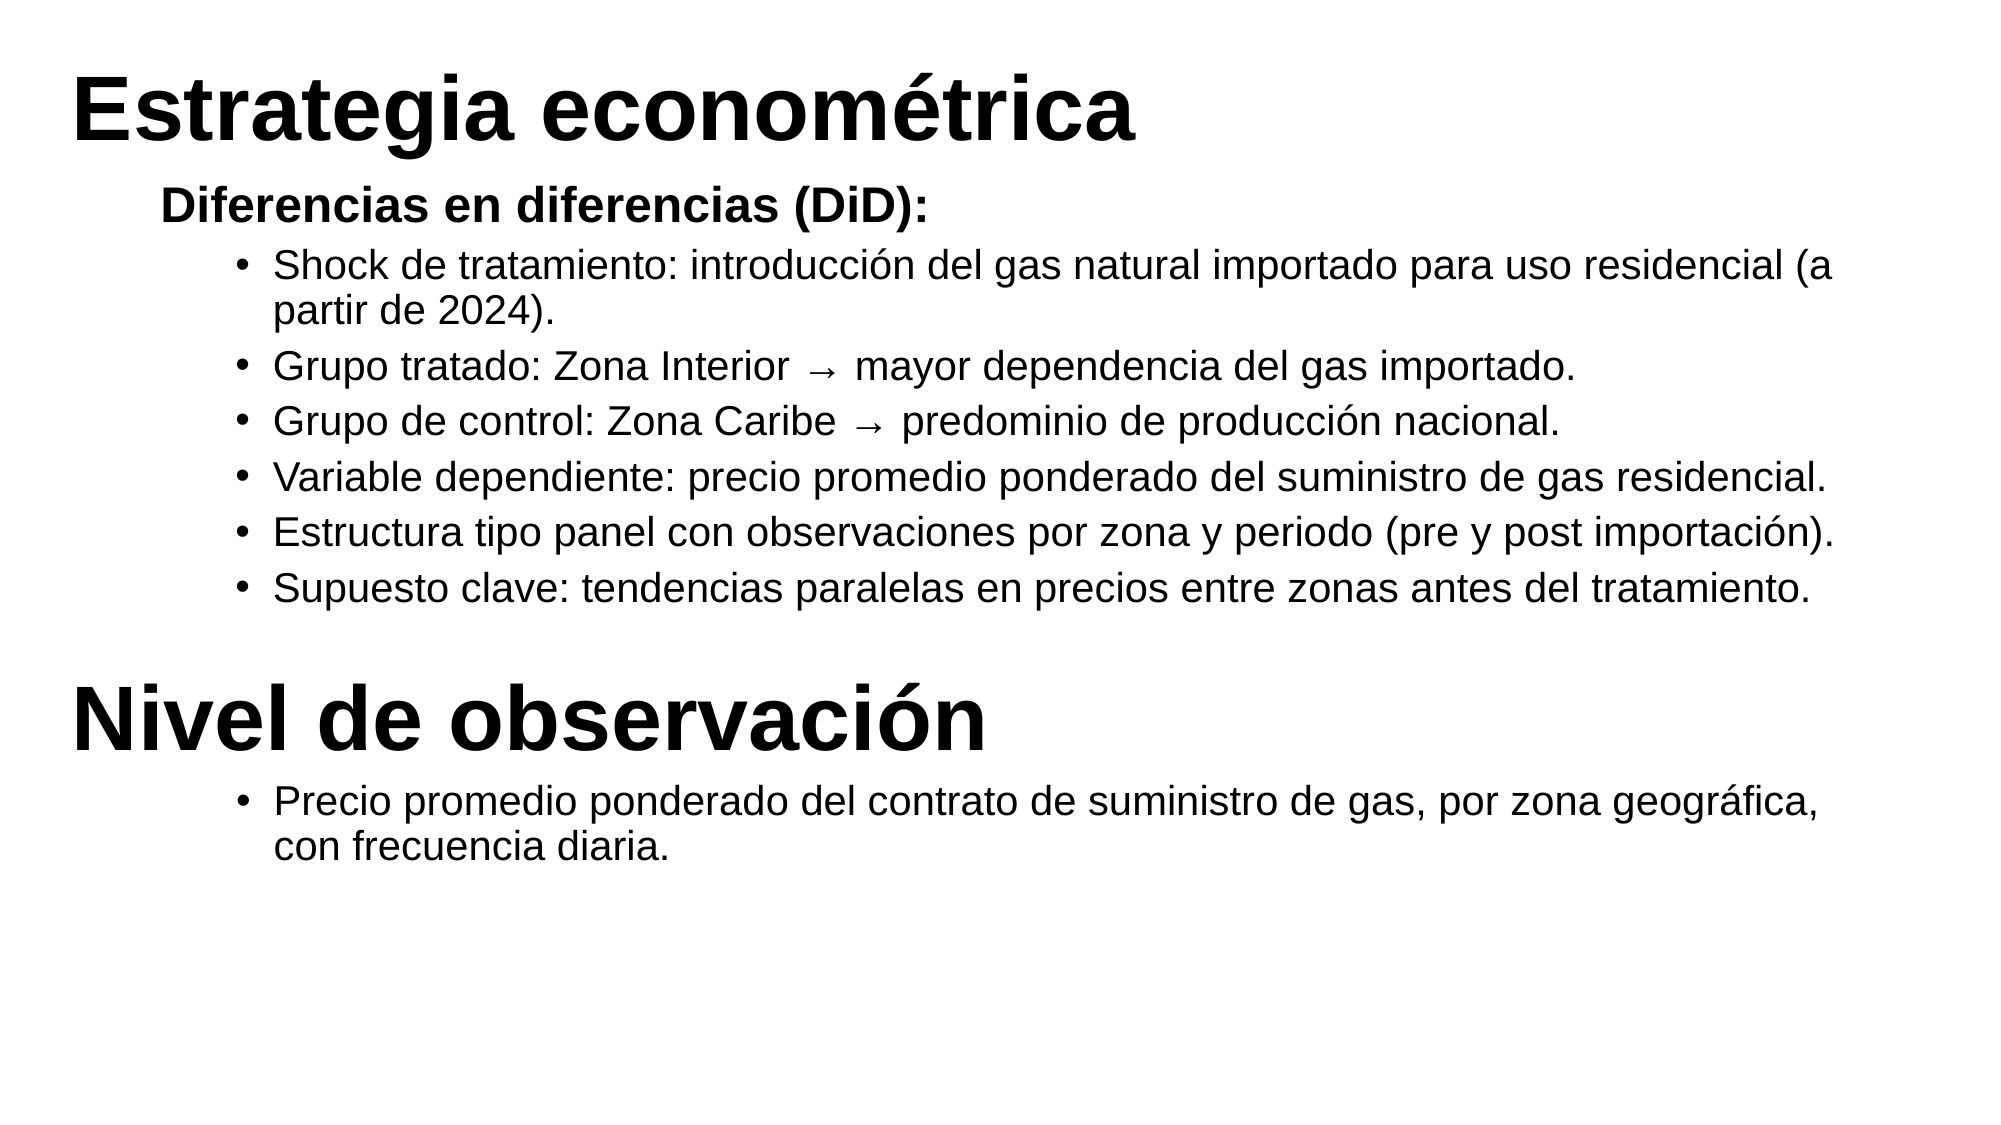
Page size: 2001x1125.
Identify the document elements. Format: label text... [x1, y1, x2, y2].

text_box Nivel de observación [56, 612, 1896, 830]
text_box [104, 746, 1943, 830]
text_box Precio promedio ponderado del contrato de suministro de gas, por zona geográfica, con frecuencia diaria. [71, 772, 1882, 1030]
list Diferencias en diferencias (DiD): Shock de tratamiento: introducción del gas natural importado para uso residencial (a partir de 2024). Grupo tratado: Zona Interior → mayor dependencia del gas importado. Grupo de control: Zona Caribe → predominio de producción nacional. Variable dependiente: precio promedio ponderado del suministro de gas residencial. Estructura tipo panel con observaciones por zona y periodo (pre y post importación). Supuesto clave: tendencias paralelas en precios entre zonas antes del tratamiento. [70, 219, 1882, 612]
text_box Estrategia econométrica [56, 1, 1896, 219]
